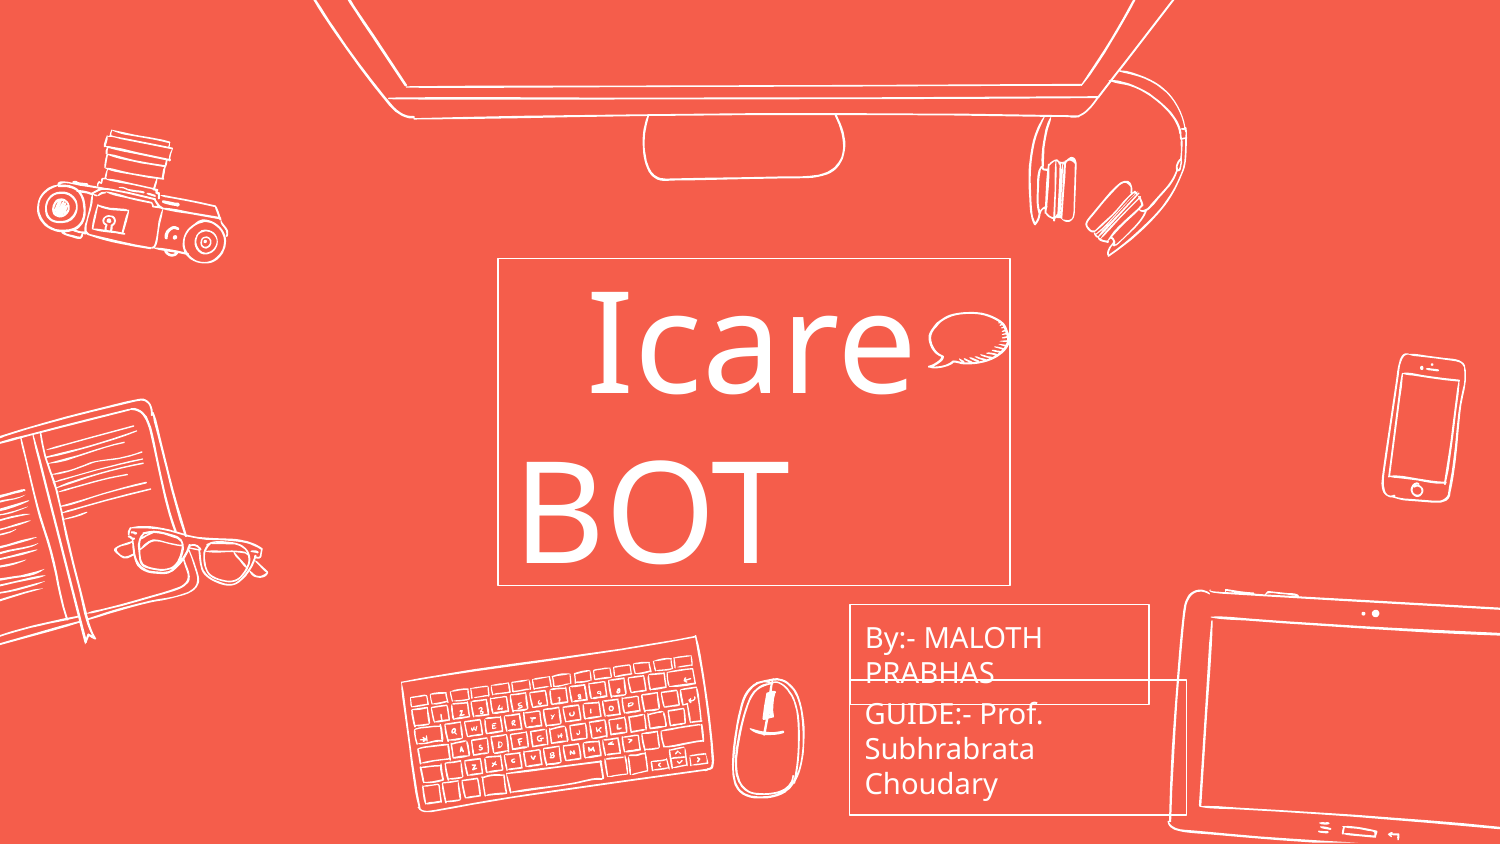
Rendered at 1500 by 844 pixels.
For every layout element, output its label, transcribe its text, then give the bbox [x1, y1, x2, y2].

title Icare BOT [498, 258, 1011, 586]
text_box [927, 311, 1011, 369]
text_box GUIDE:- Prof. Subhrabrata Choudary [849, 680, 1187, 816]
text_box By:- MALOTH PRABHAS [849, 604, 1150, 680]
